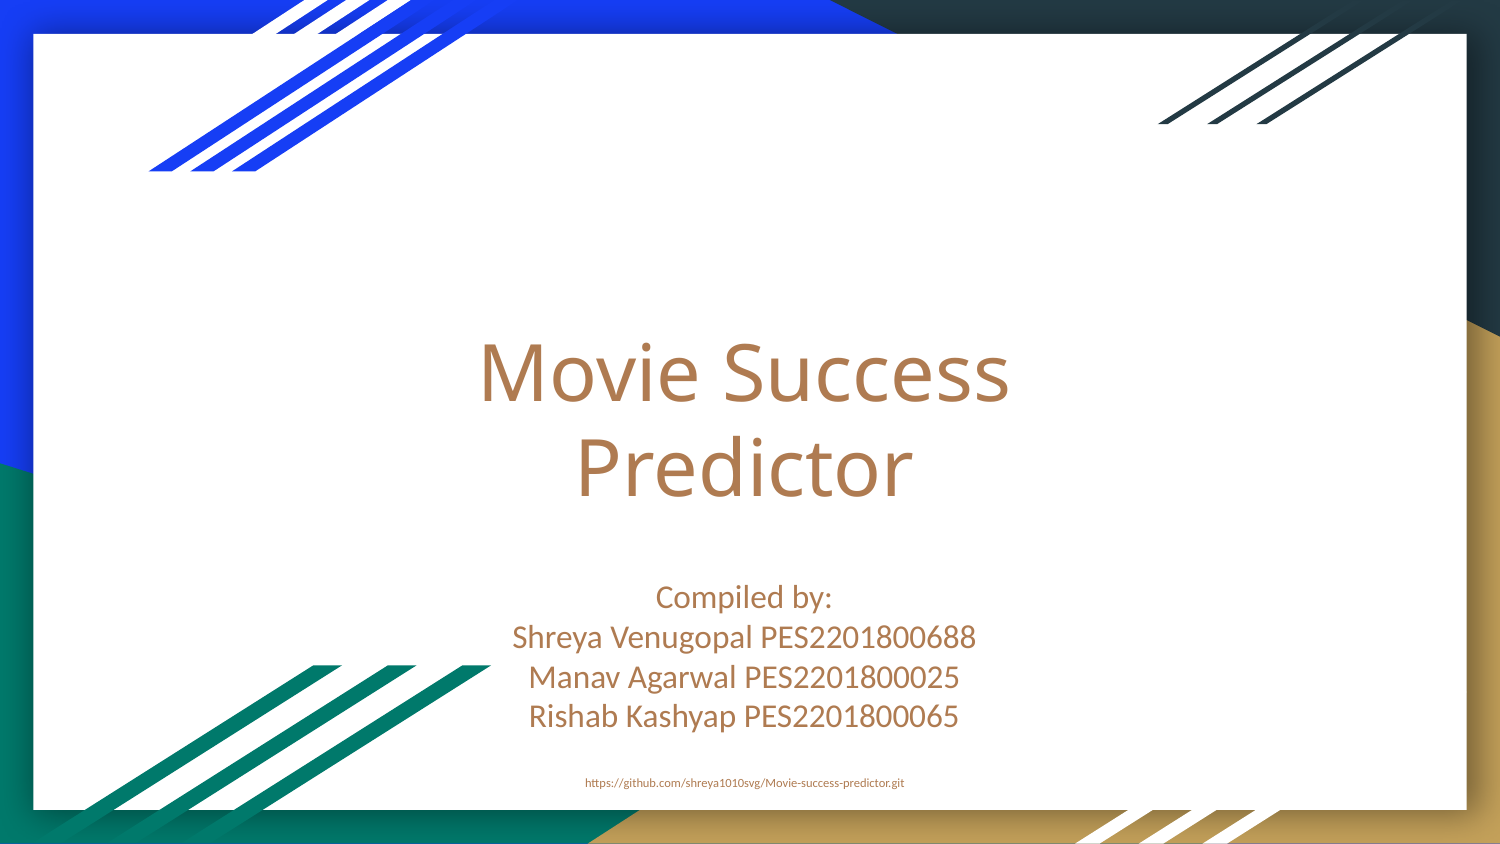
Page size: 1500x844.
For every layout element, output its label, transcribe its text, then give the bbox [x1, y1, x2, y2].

title Movie Success Predictor [304, 298, 1185, 537]
subtitle Compiled by: Shreya Venugopal PES2201800688 Manav Agarwal PES2201800025 Rishab Kashyap PES2201800065 https://github.com/shreya1010svg/Movie-success-predictor.git [304, 559, 1185, 646]
